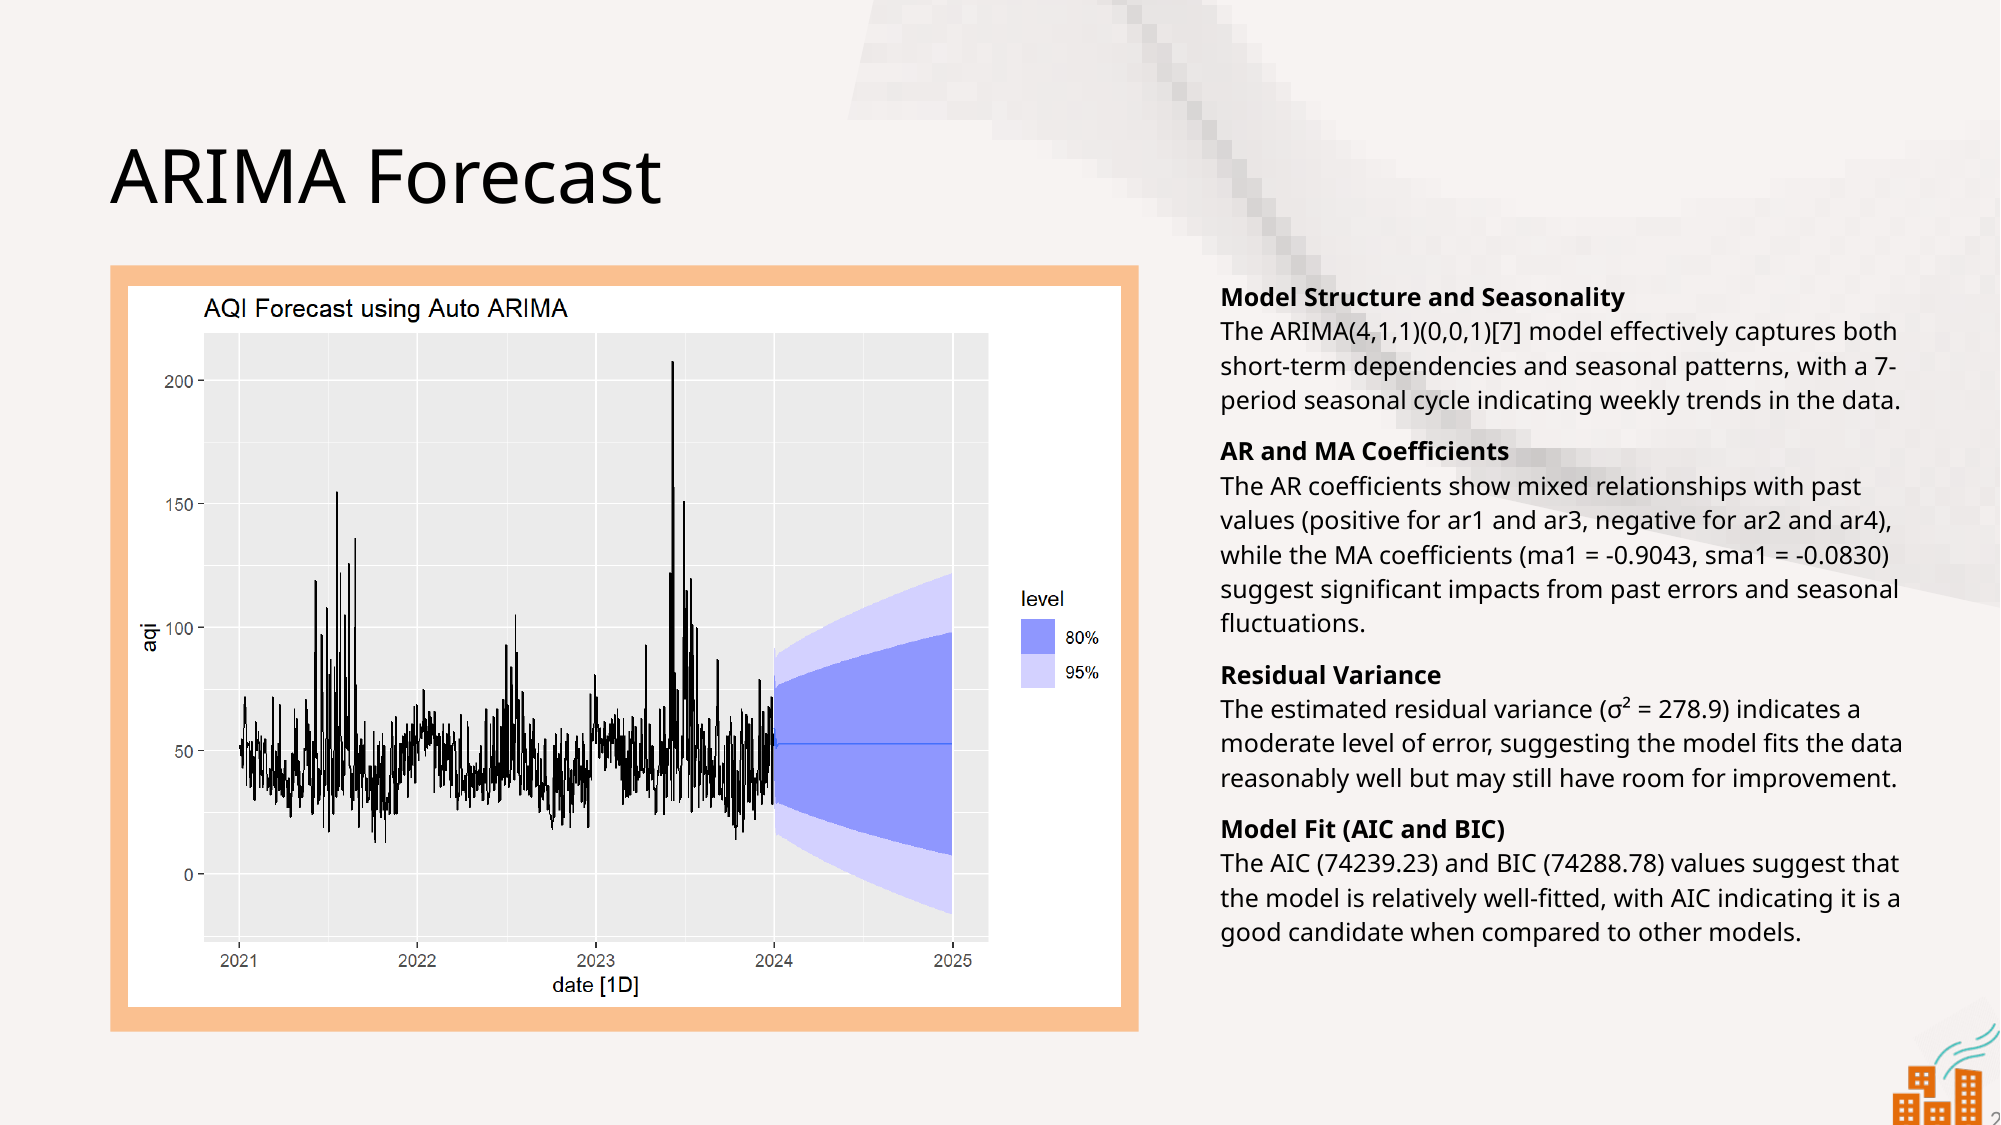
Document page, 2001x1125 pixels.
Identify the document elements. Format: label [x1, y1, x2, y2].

picture [1883, 993, 2000, 1125]
text_box [0, 0, 2000, 1125]
picture [128, 286, 1121, 1007]
